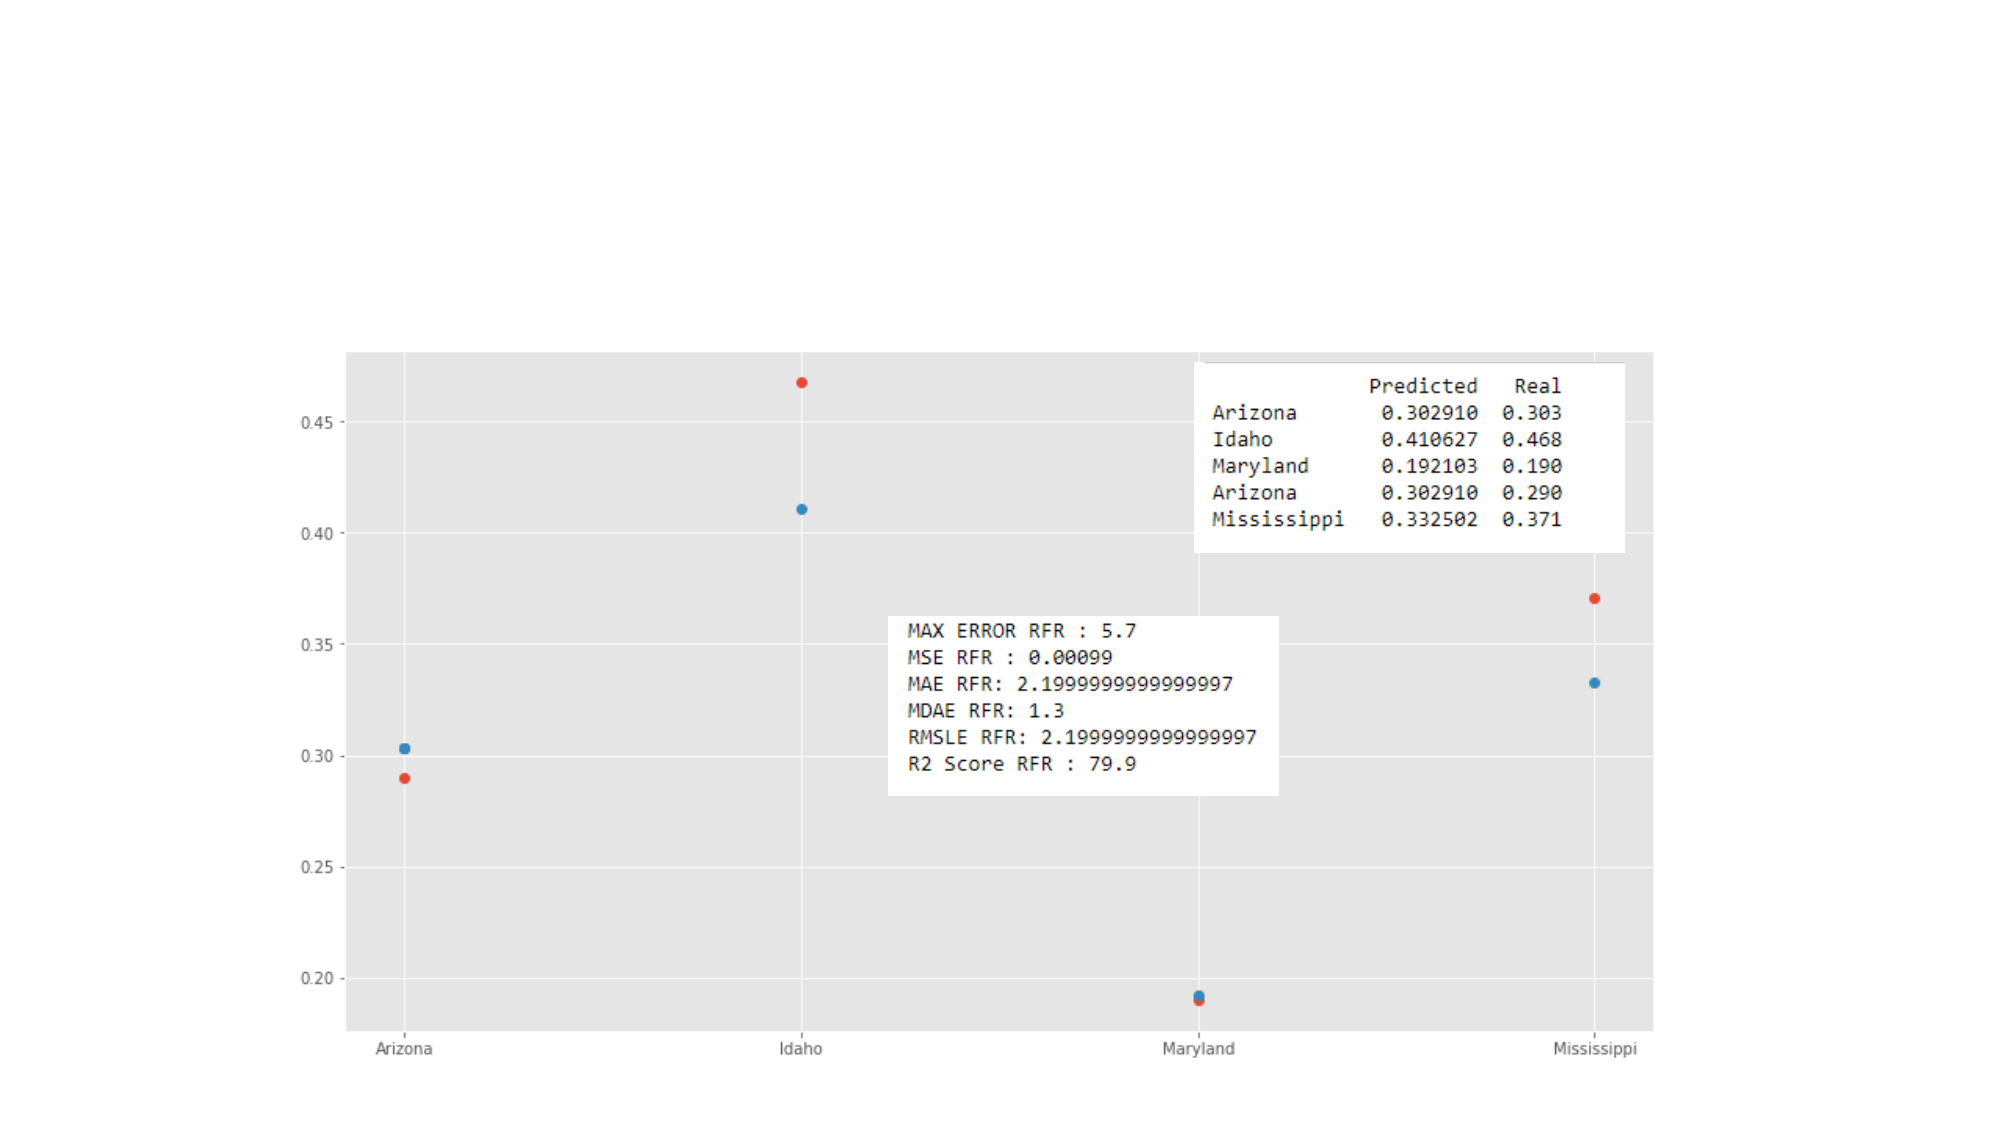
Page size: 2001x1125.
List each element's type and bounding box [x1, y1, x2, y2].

picture [276, 329, 1724, 1083]
